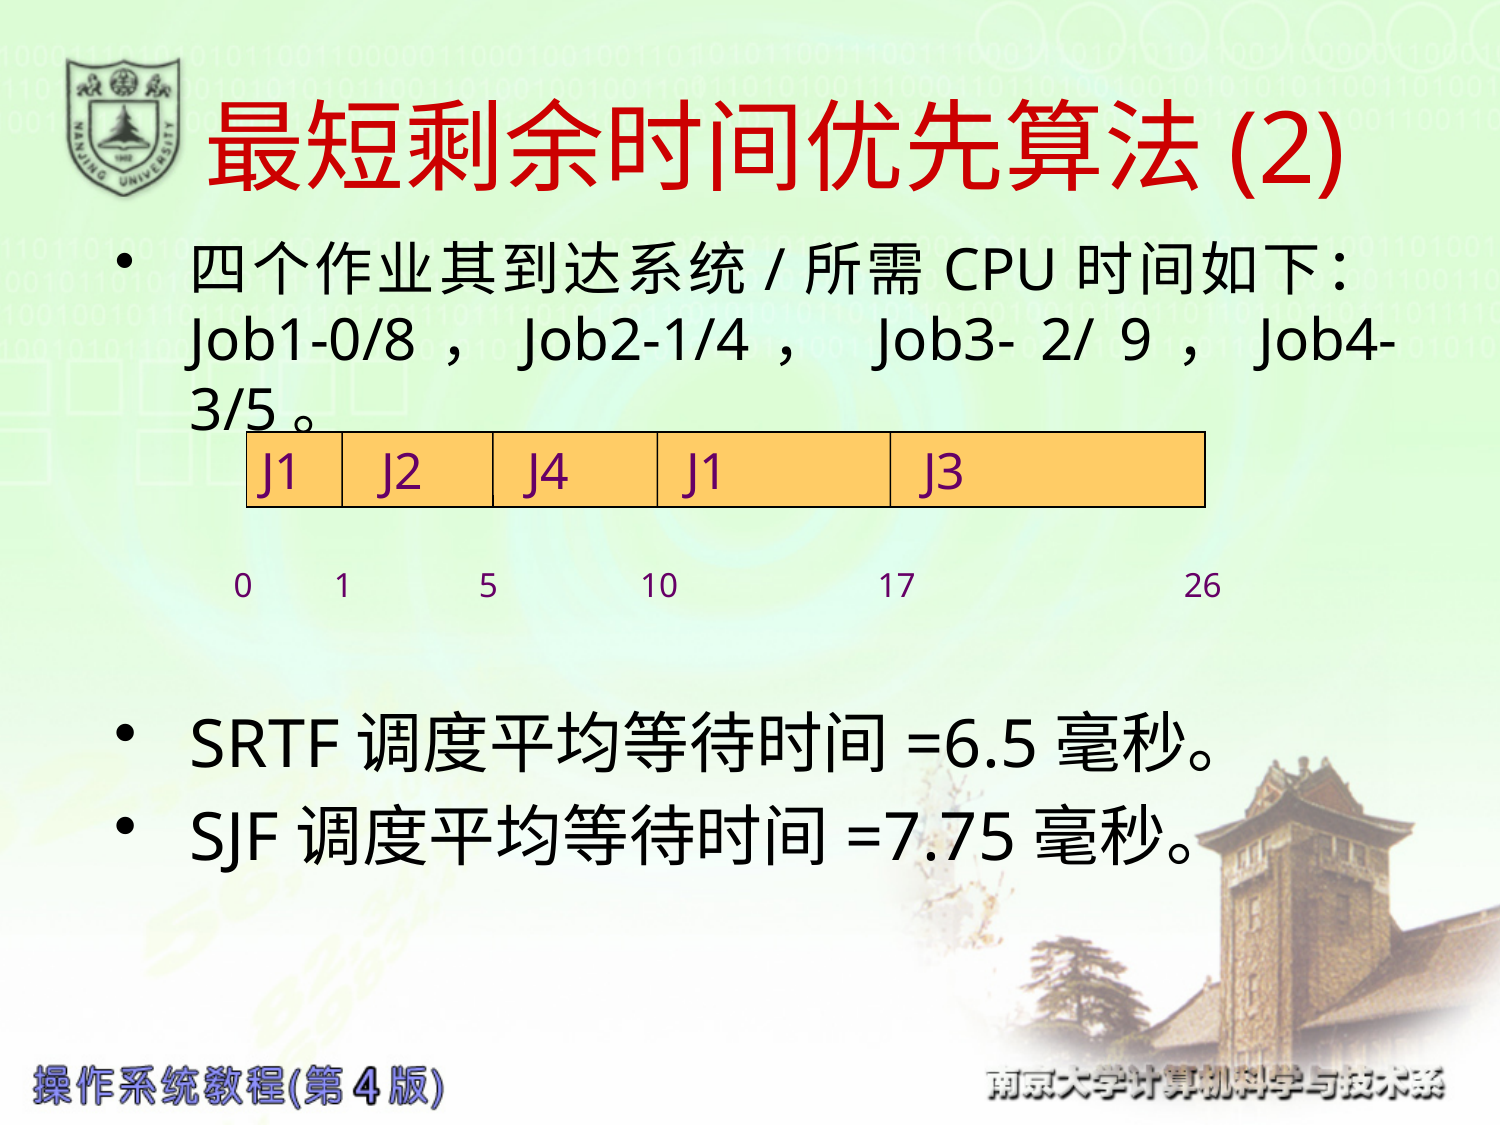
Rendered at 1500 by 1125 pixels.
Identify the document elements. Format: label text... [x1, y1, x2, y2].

text_box J1 J2 J4 J1 J3 [246, 432, 342, 507]
text_box 0 [218, 557, 274, 612]
text_box J1 J2 J4 J1 J3 [891, 432, 1206, 507]
text_box 1 [318, 557, 374, 612]
list 四个作业其到达系统/所需CPU时间如下：Job1-0/8，Job2-1/4， Job3- 2/ 9，Job4-3/5。 SRTF调度平均等待时间=6.5毫秒。 SJF调度平均等待时间=7.75毫秒。 [99, 224, 1413, 1000]
text_box 26 [1168, 557, 1238, 612]
text_box 17 [862, 557, 932, 612]
text_box J1 J2 J4 J1 J3 [658, 432, 890, 507]
text_box J1 J2 J4 J1 J3 [493, 432, 657, 507]
text_box 5 [464, 557, 519, 612]
title 最短剩余时间优先算法(2) [137, 50, 1413, 224]
picture [0, 0, 1500, 1125]
text_box 10 [625, 557, 694, 612]
text_box J1 J2 J4 J1 J3 [343, 432, 492, 507]
